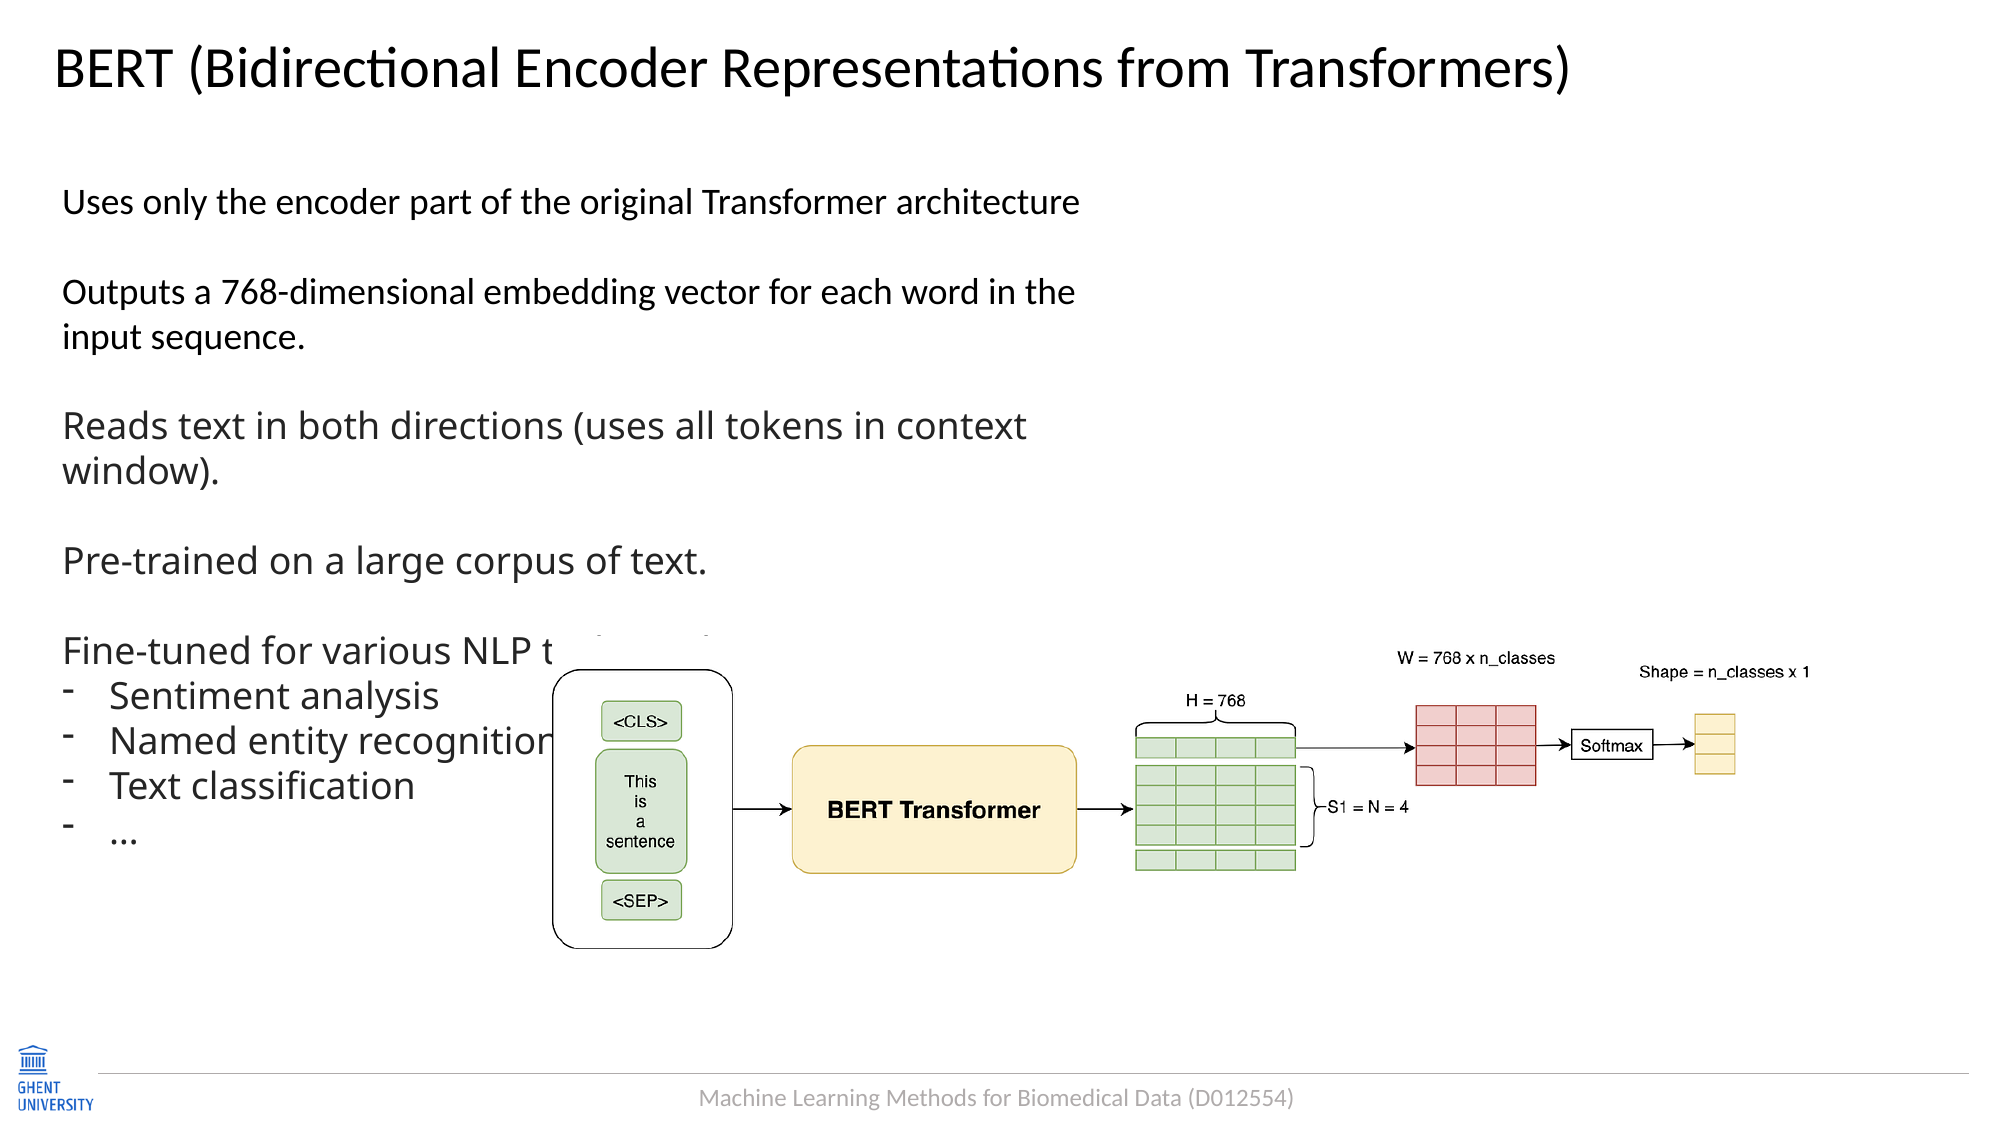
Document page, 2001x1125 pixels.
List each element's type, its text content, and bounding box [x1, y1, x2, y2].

text_box Uses only the encoder part of the original Transformer architecture Outputs a 768-dimensional embedding vector for each word in the input sequence. Reads text in both directions (uses all tokens in context window). Pre-trained on a large corpus of text. Fine-tuned for various NLP tasks such as: Sentiment analysis Named entity recognition Text classification … [47, 169, 1163, 904]
text_box Machine Learning Methods for Biomedical Data (D012554) [10, 1074, 1990, 1120]
text_box BERT (Bidirectional Encoder Representations from Transformers) [39, 21, 1967, 107]
picture [10, 1031, 101, 1118]
picture [552, 635, 1825, 949]
